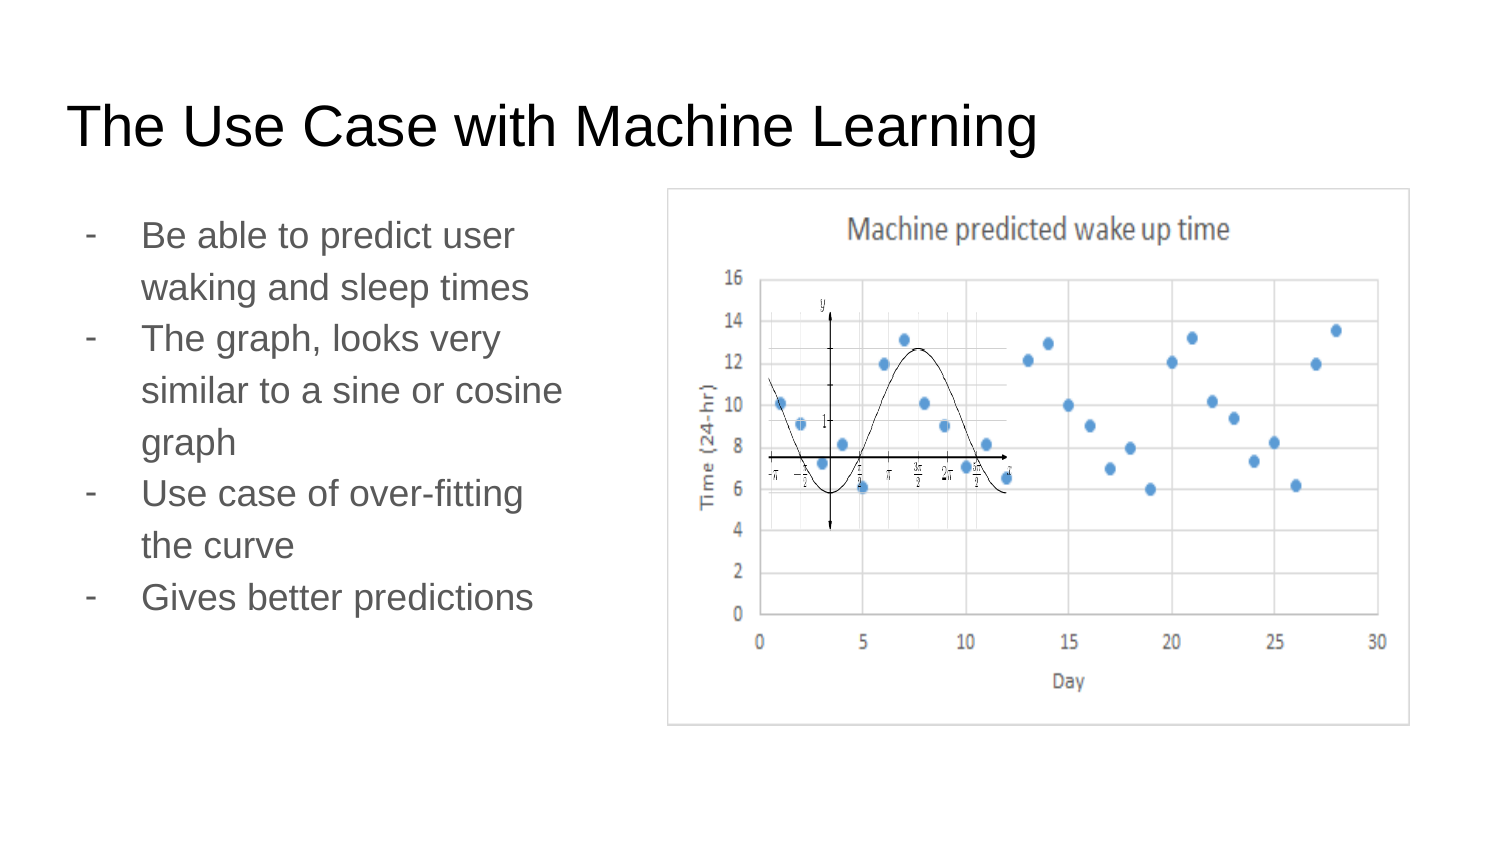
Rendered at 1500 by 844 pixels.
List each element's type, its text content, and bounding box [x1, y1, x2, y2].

list Be able to predict user waking and sleep times The graph, looks very similar to a sine or cosine graph Use case of over-fitting the curve Gives better predictions [51, 189, 580, 750]
title The Use Case with Machine Learning [51, 72, 1449, 167]
picture [667, 188, 1411, 726]
